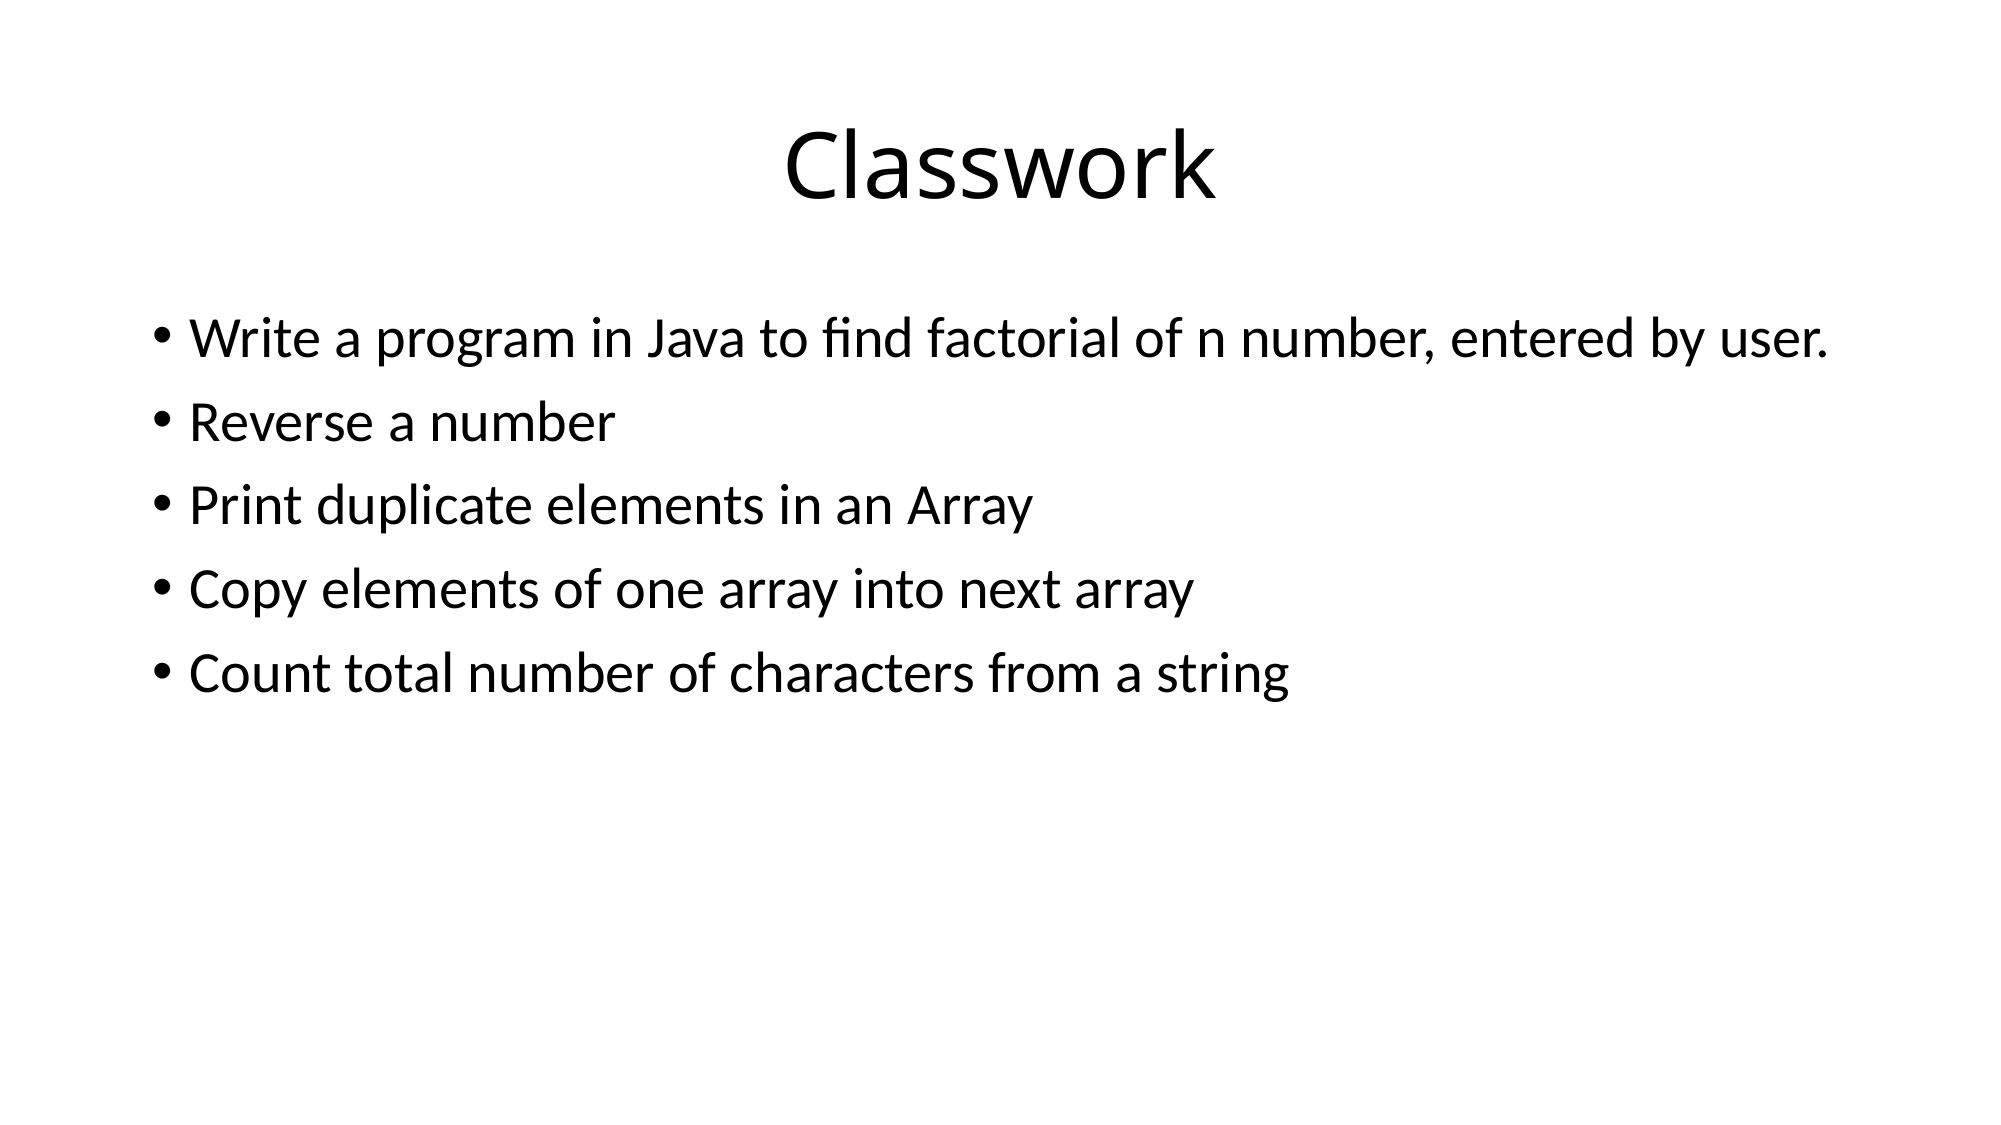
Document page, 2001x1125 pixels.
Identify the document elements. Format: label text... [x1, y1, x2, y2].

list Write a program in Java to find factorial of n number, entered by user. Reverse a number Print duplicate elements in an Array Copy elements of one array into next array Count total number of characters from a string [137, 299, 1863, 867]
title Classwork [137, 59, 1863, 278]
